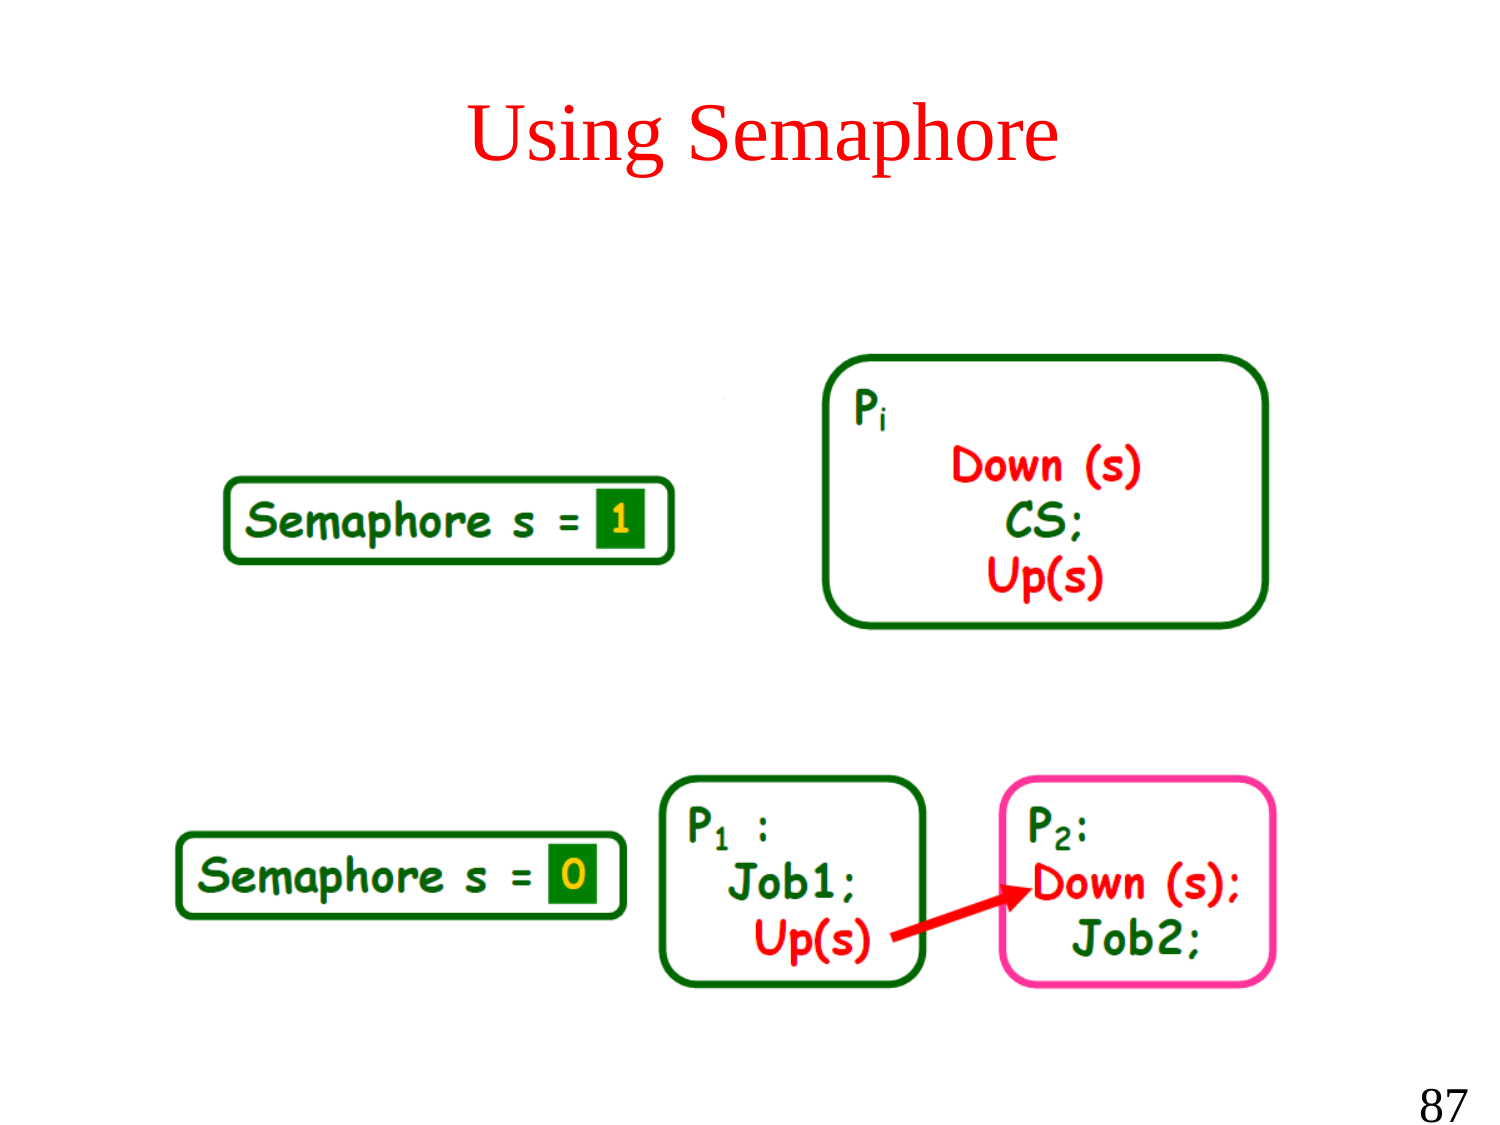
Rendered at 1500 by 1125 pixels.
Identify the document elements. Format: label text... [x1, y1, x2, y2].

title Using Semaphore [126, 33, 1402, 221]
picture [158, 343, 1284, 999]
slide_number 87 [1404, 1064, 1486, 1125]
